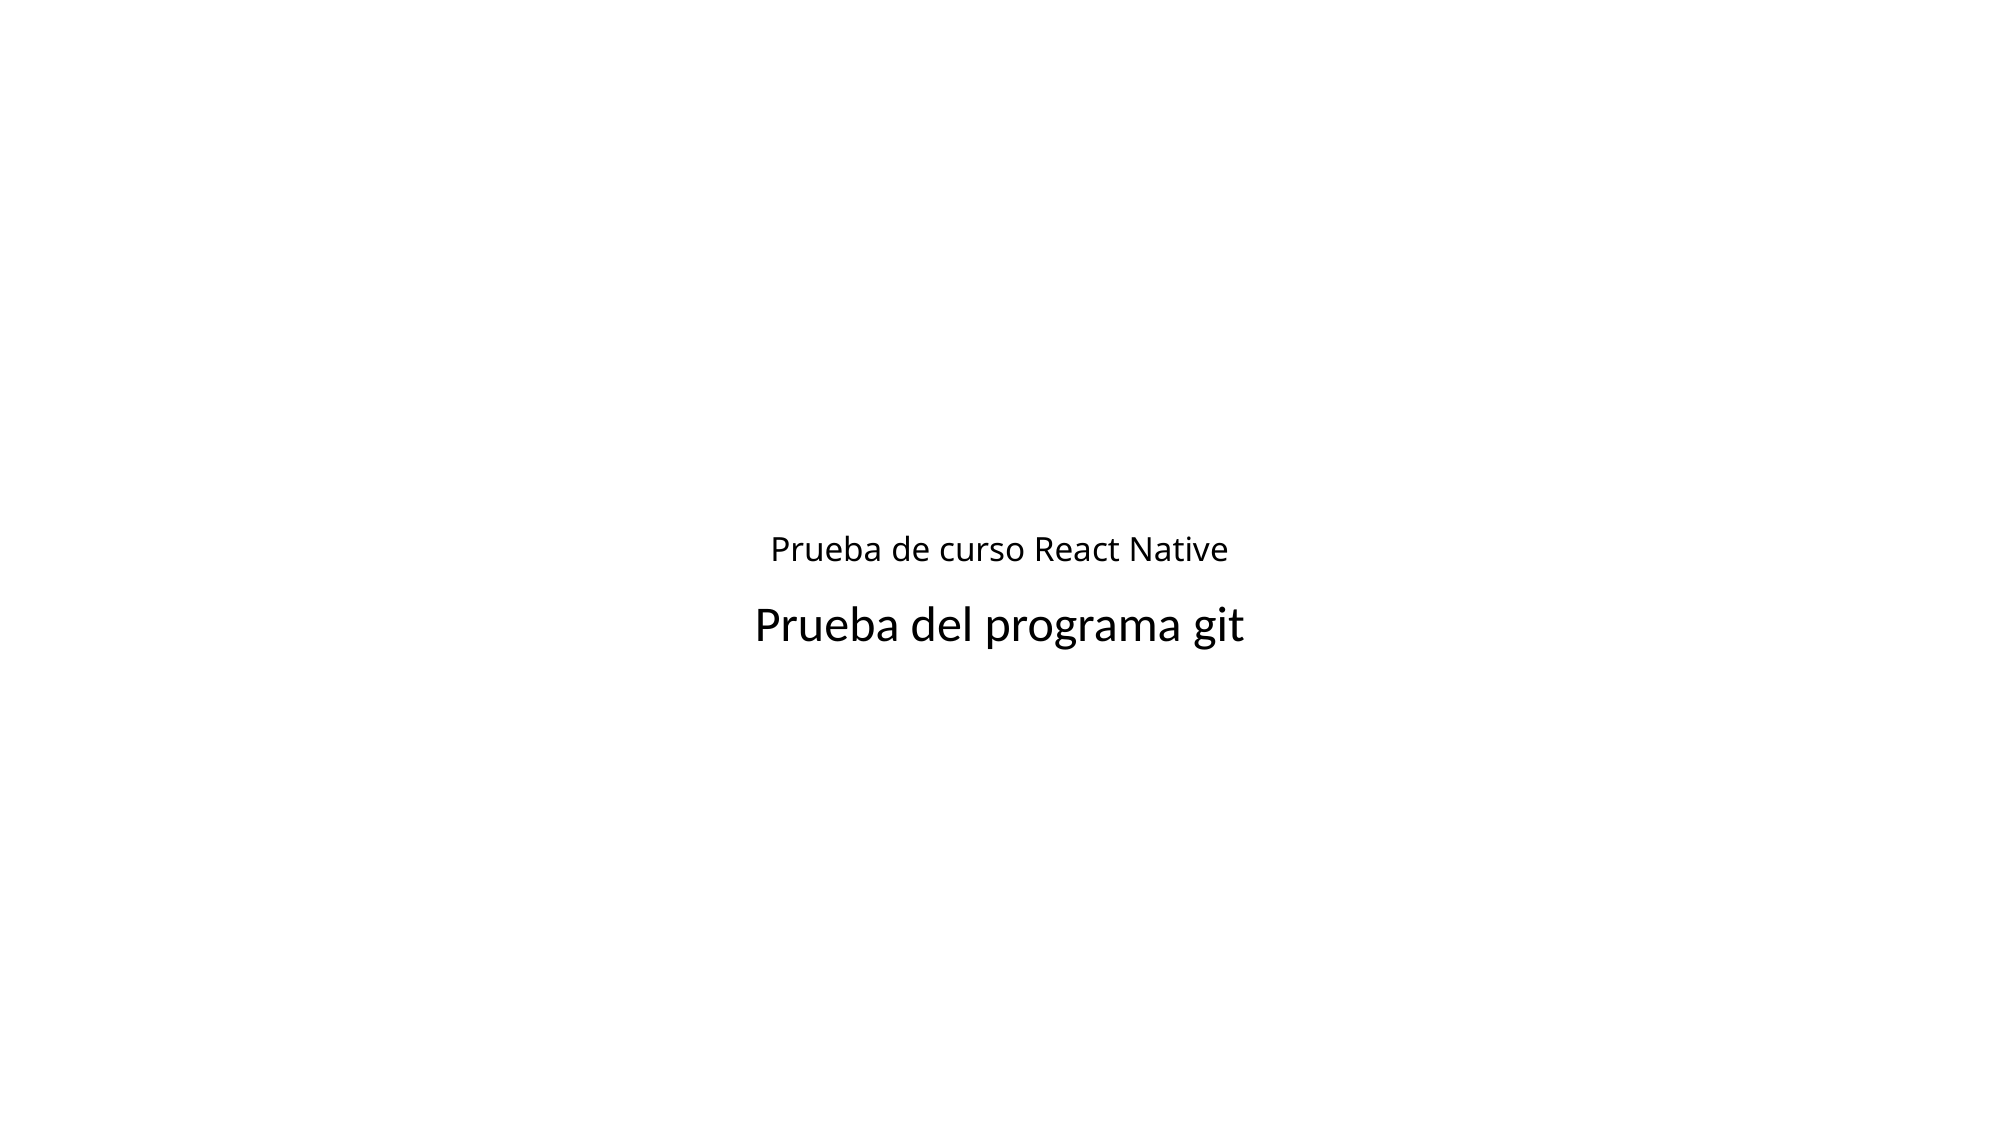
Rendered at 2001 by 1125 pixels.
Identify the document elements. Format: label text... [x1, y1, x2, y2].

subtitle Prueba del programa git [249, 590, 1750, 863]
title Prueba de curso React Native [249, 184, 1750, 576]
